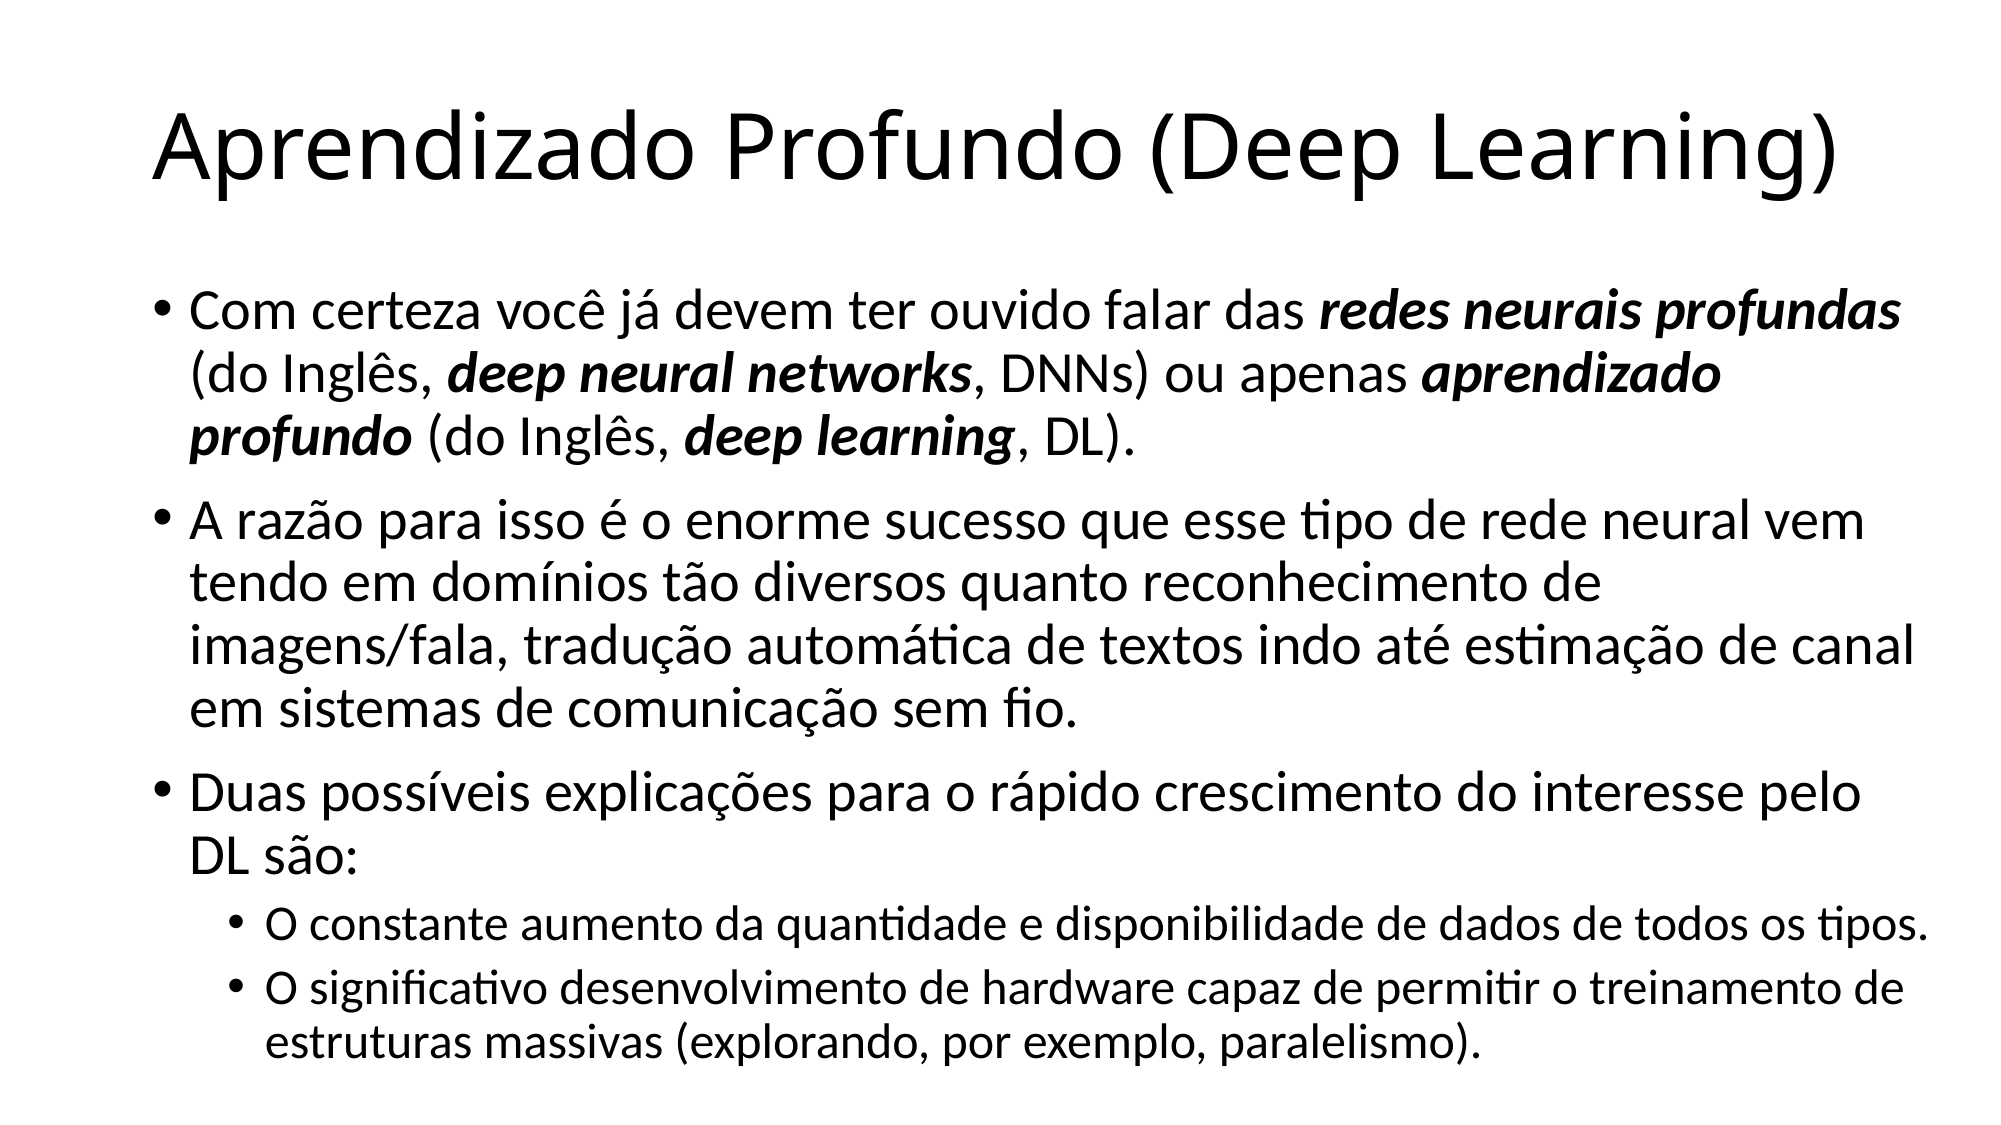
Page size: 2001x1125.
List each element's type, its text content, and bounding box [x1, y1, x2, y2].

title Aprendizado Profundo (Deep Learning) [137, 59, 1863, 240]
list Com certeza você já devem ter ouvido falar das redes neurais profundas (do Inglês, deep neural networks, DNNs) ou apenas aprendizado profundo (do Inglês, deep learning, DL). A razão para isso é o enorme sucesso que esse tipo de rede neural vem tendo em domínios tão diversos quanto reconhecimento de imagens/fala, tradução automática de textos indo até estimação de canal em sistemas de comunicação sem fio. Duas possíveis explicações para o rápido crescimento do interesse pelo DL são: O constante aumento da quantidade e disponibilidade de dados de todos os tipos. O significativo desenvolvimento de hardware capaz de permitir o treinamento de estruturas massivas (explorando, por exemplo, paralelismo). [137, 272, 1948, 1080]
